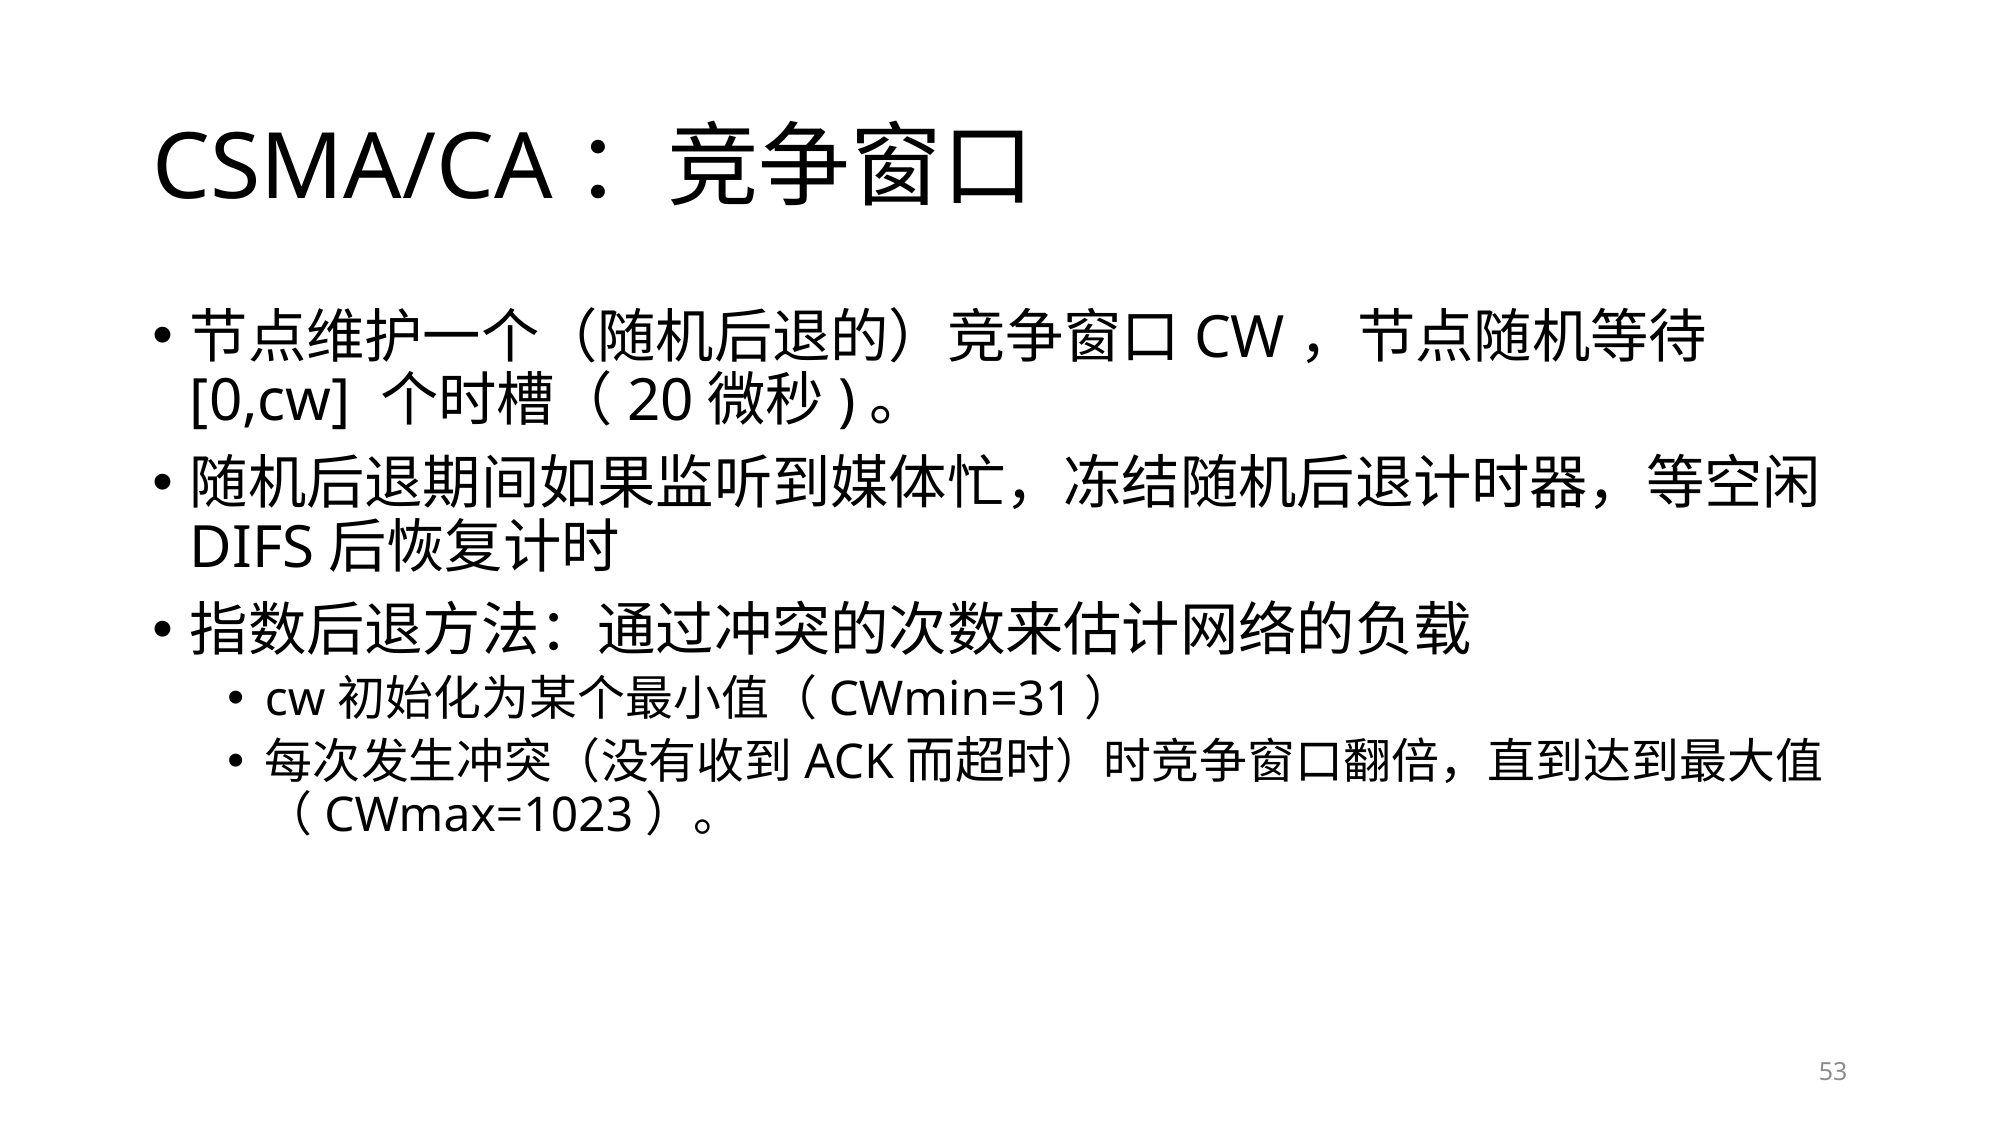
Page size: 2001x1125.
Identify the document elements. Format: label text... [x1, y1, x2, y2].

slide_number 53 [1412, 1042, 1863, 1103]
list 节点维护一个（随机后退的）竞争窗口CW，节点随机等待[0,cw] 个时槽（20微秒)。 随机后退期间如果监听到媒体忙，冻结随机后退计时器，等空闲DIFS后恢复计时 指数后退方法：通过冲突的次数来估计网络的负载 cw初始化为某个最小值（CWmin=31） 每次发生冲突（没有收到ACK而超时）时竞争窗口翻倍，直到达到最大值（CWmax=1023）。 [137, 299, 1863, 1014]
title CSMA/CA：竞争窗口 [137, 59, 1863, 278]
